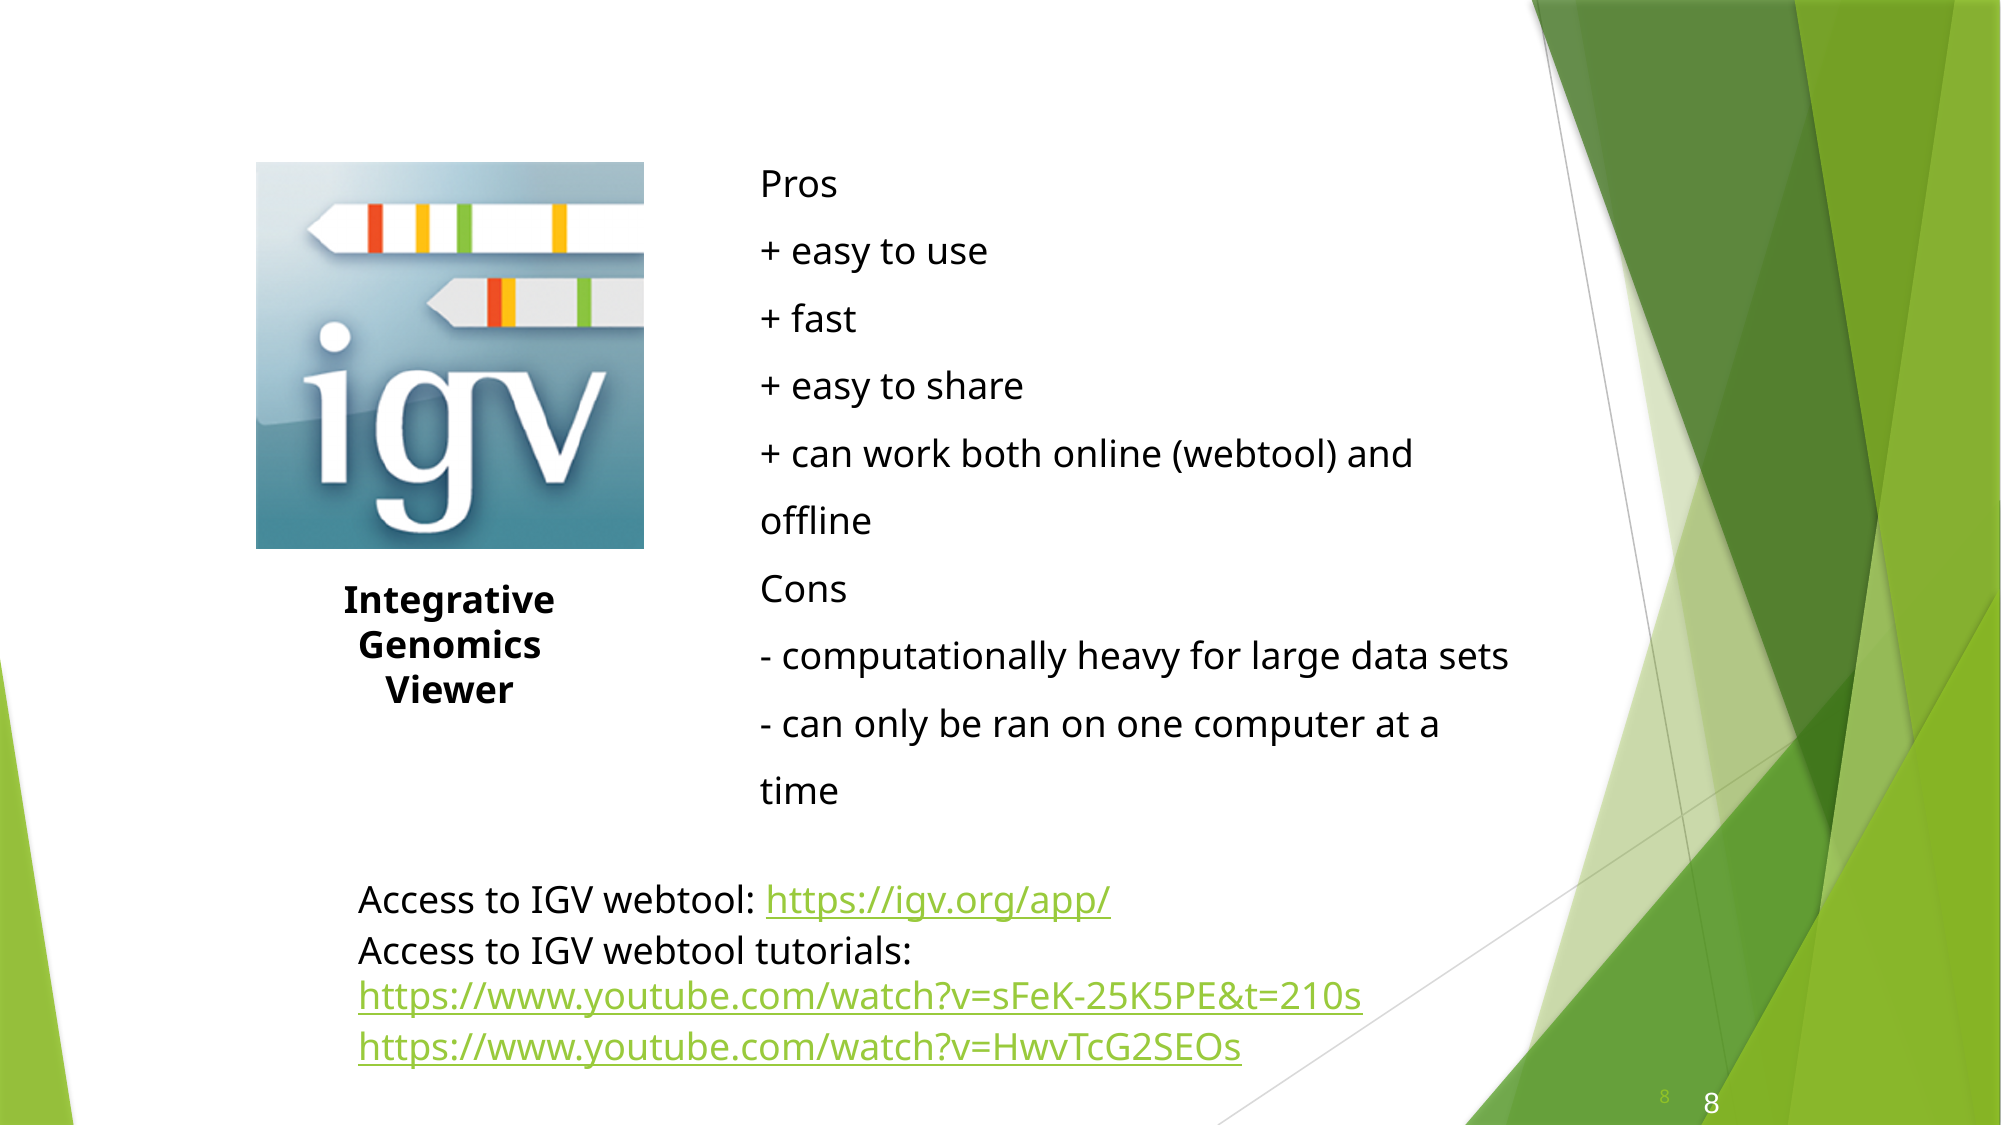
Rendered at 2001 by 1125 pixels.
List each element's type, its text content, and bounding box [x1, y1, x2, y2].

text_box Pros + easy to use + fast + easy to share + can work both online (webtool) and offline Cons - computationally heavy for large data sets - can only be ran on one computer at a time [745, 129, 1539, 820]
slide_number 8 [1335, 1082, 1686, 1125]
text_box Integrative Genomics Viewer [288, 568, 611, 719]
picture [256, 161, 644, 550]
text_box 8 [1688, 1082, 1770, 1125]
text_box Access to IGV webtool: https://igv.org/app/ Access to IGV webtool tutorials: https://www.youtube.com/watch?v=sFeK-25K5PE&t=210s https://www.youtube.com/watch?v=HwvTcG2SEOs [343, 868, 1815, 1082]
